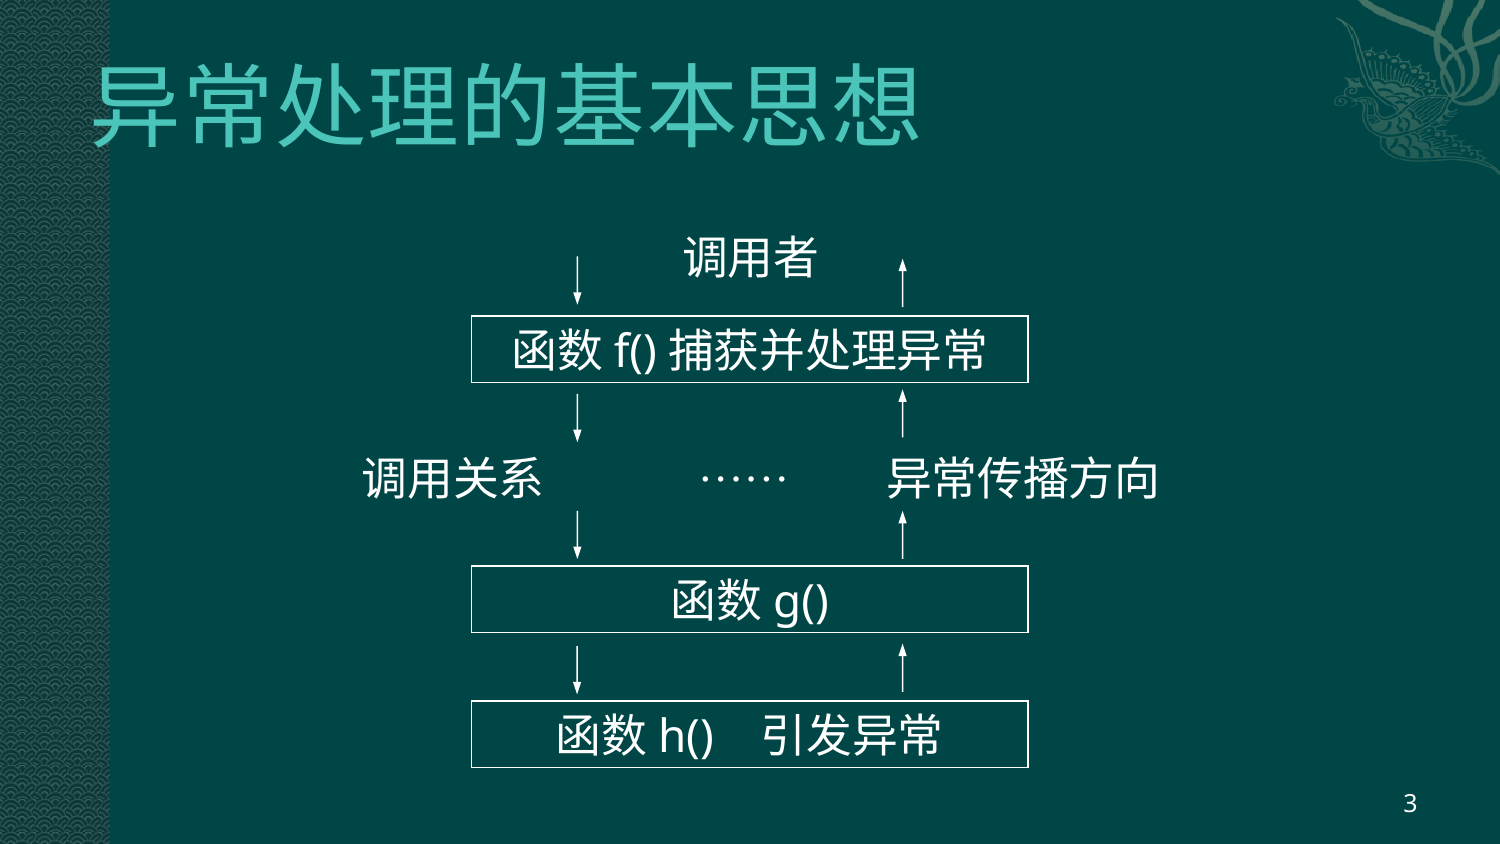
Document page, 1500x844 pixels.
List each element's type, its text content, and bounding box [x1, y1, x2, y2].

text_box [324, 233, 1163, 769]
picture [0, 0, 110, 844]
title 异常处理的基本思想 [75, 33, 1351, 175]
slide_number 3 [1074, 782, 1425, 827]
